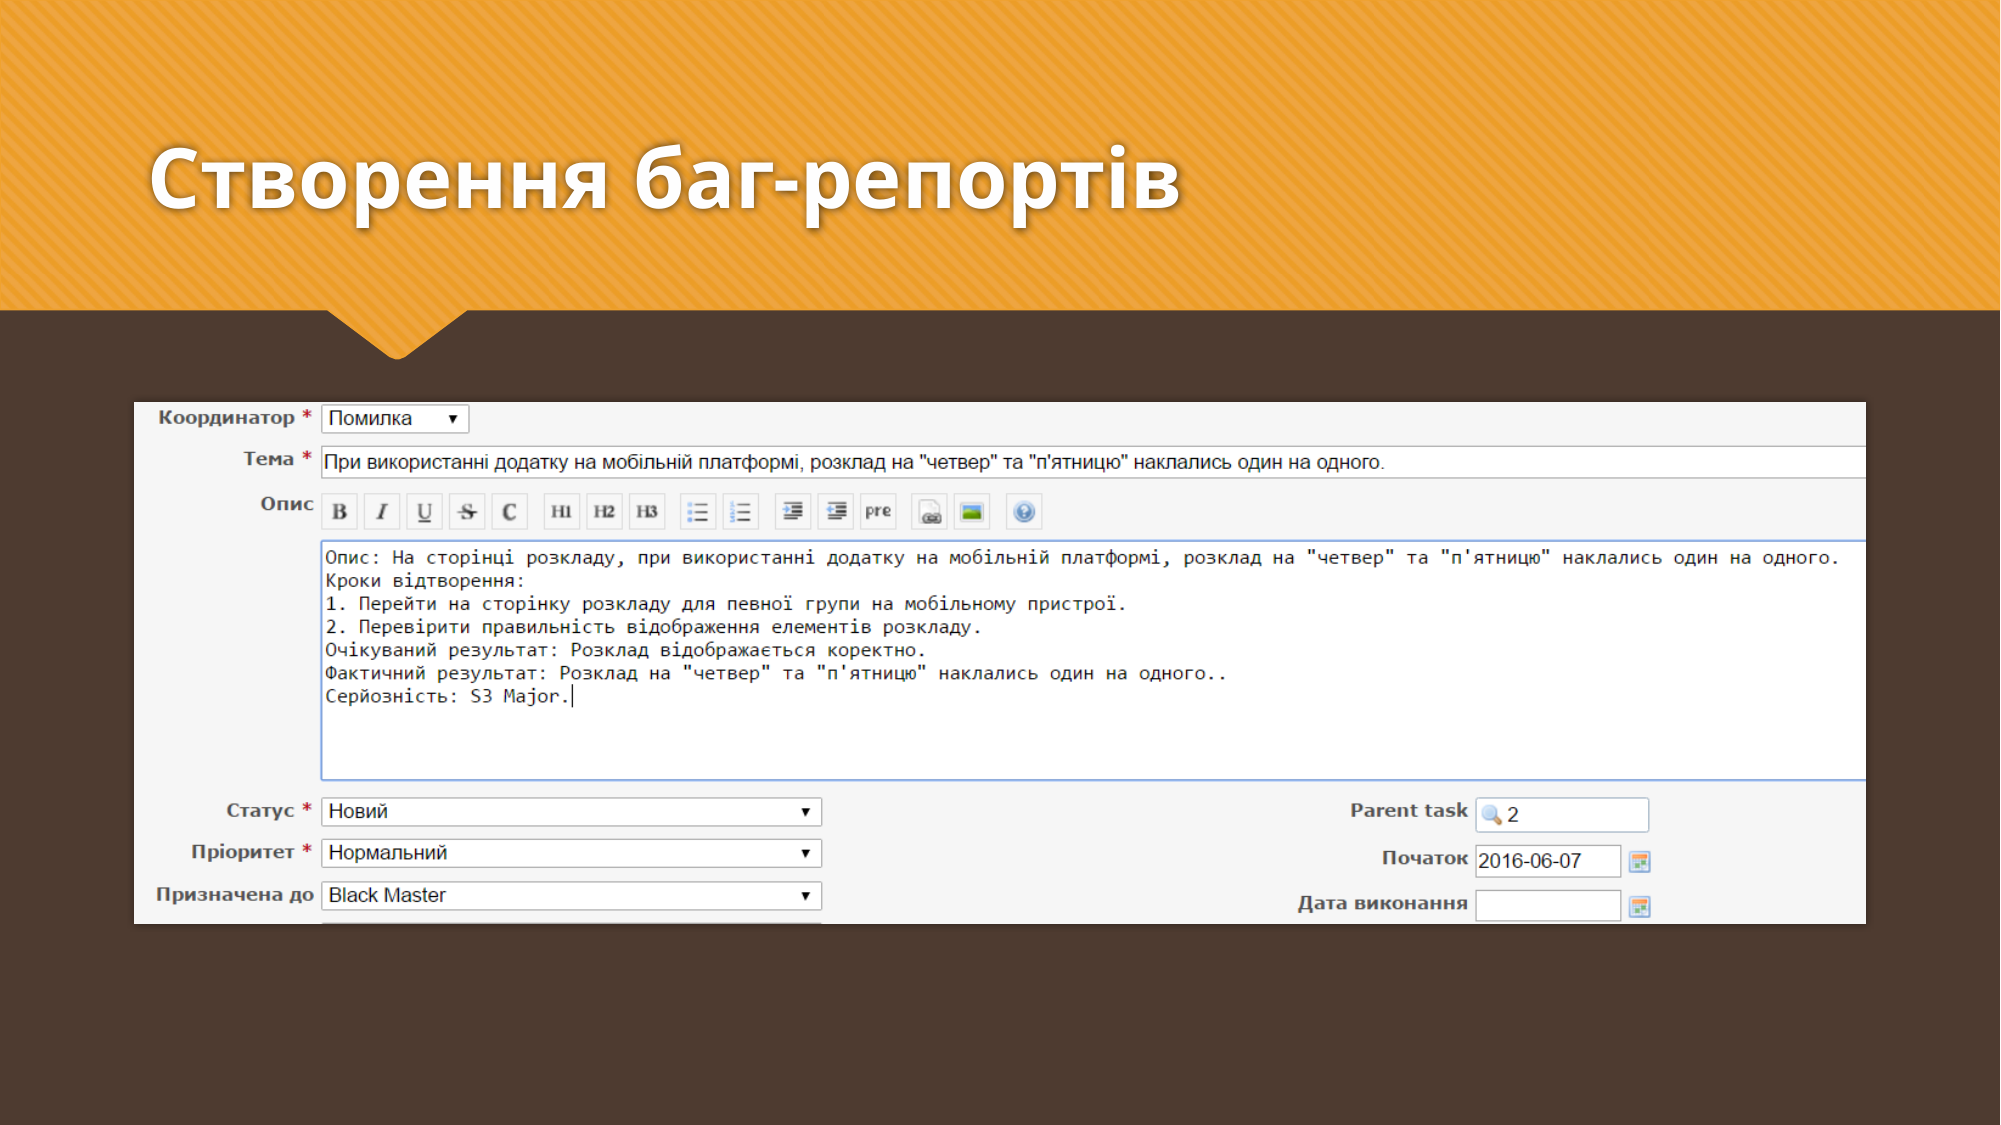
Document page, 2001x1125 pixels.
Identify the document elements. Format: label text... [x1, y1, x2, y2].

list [134, 401, 1866, 924]
title Створення баг-репортів [132, 73, 1868, 233]
